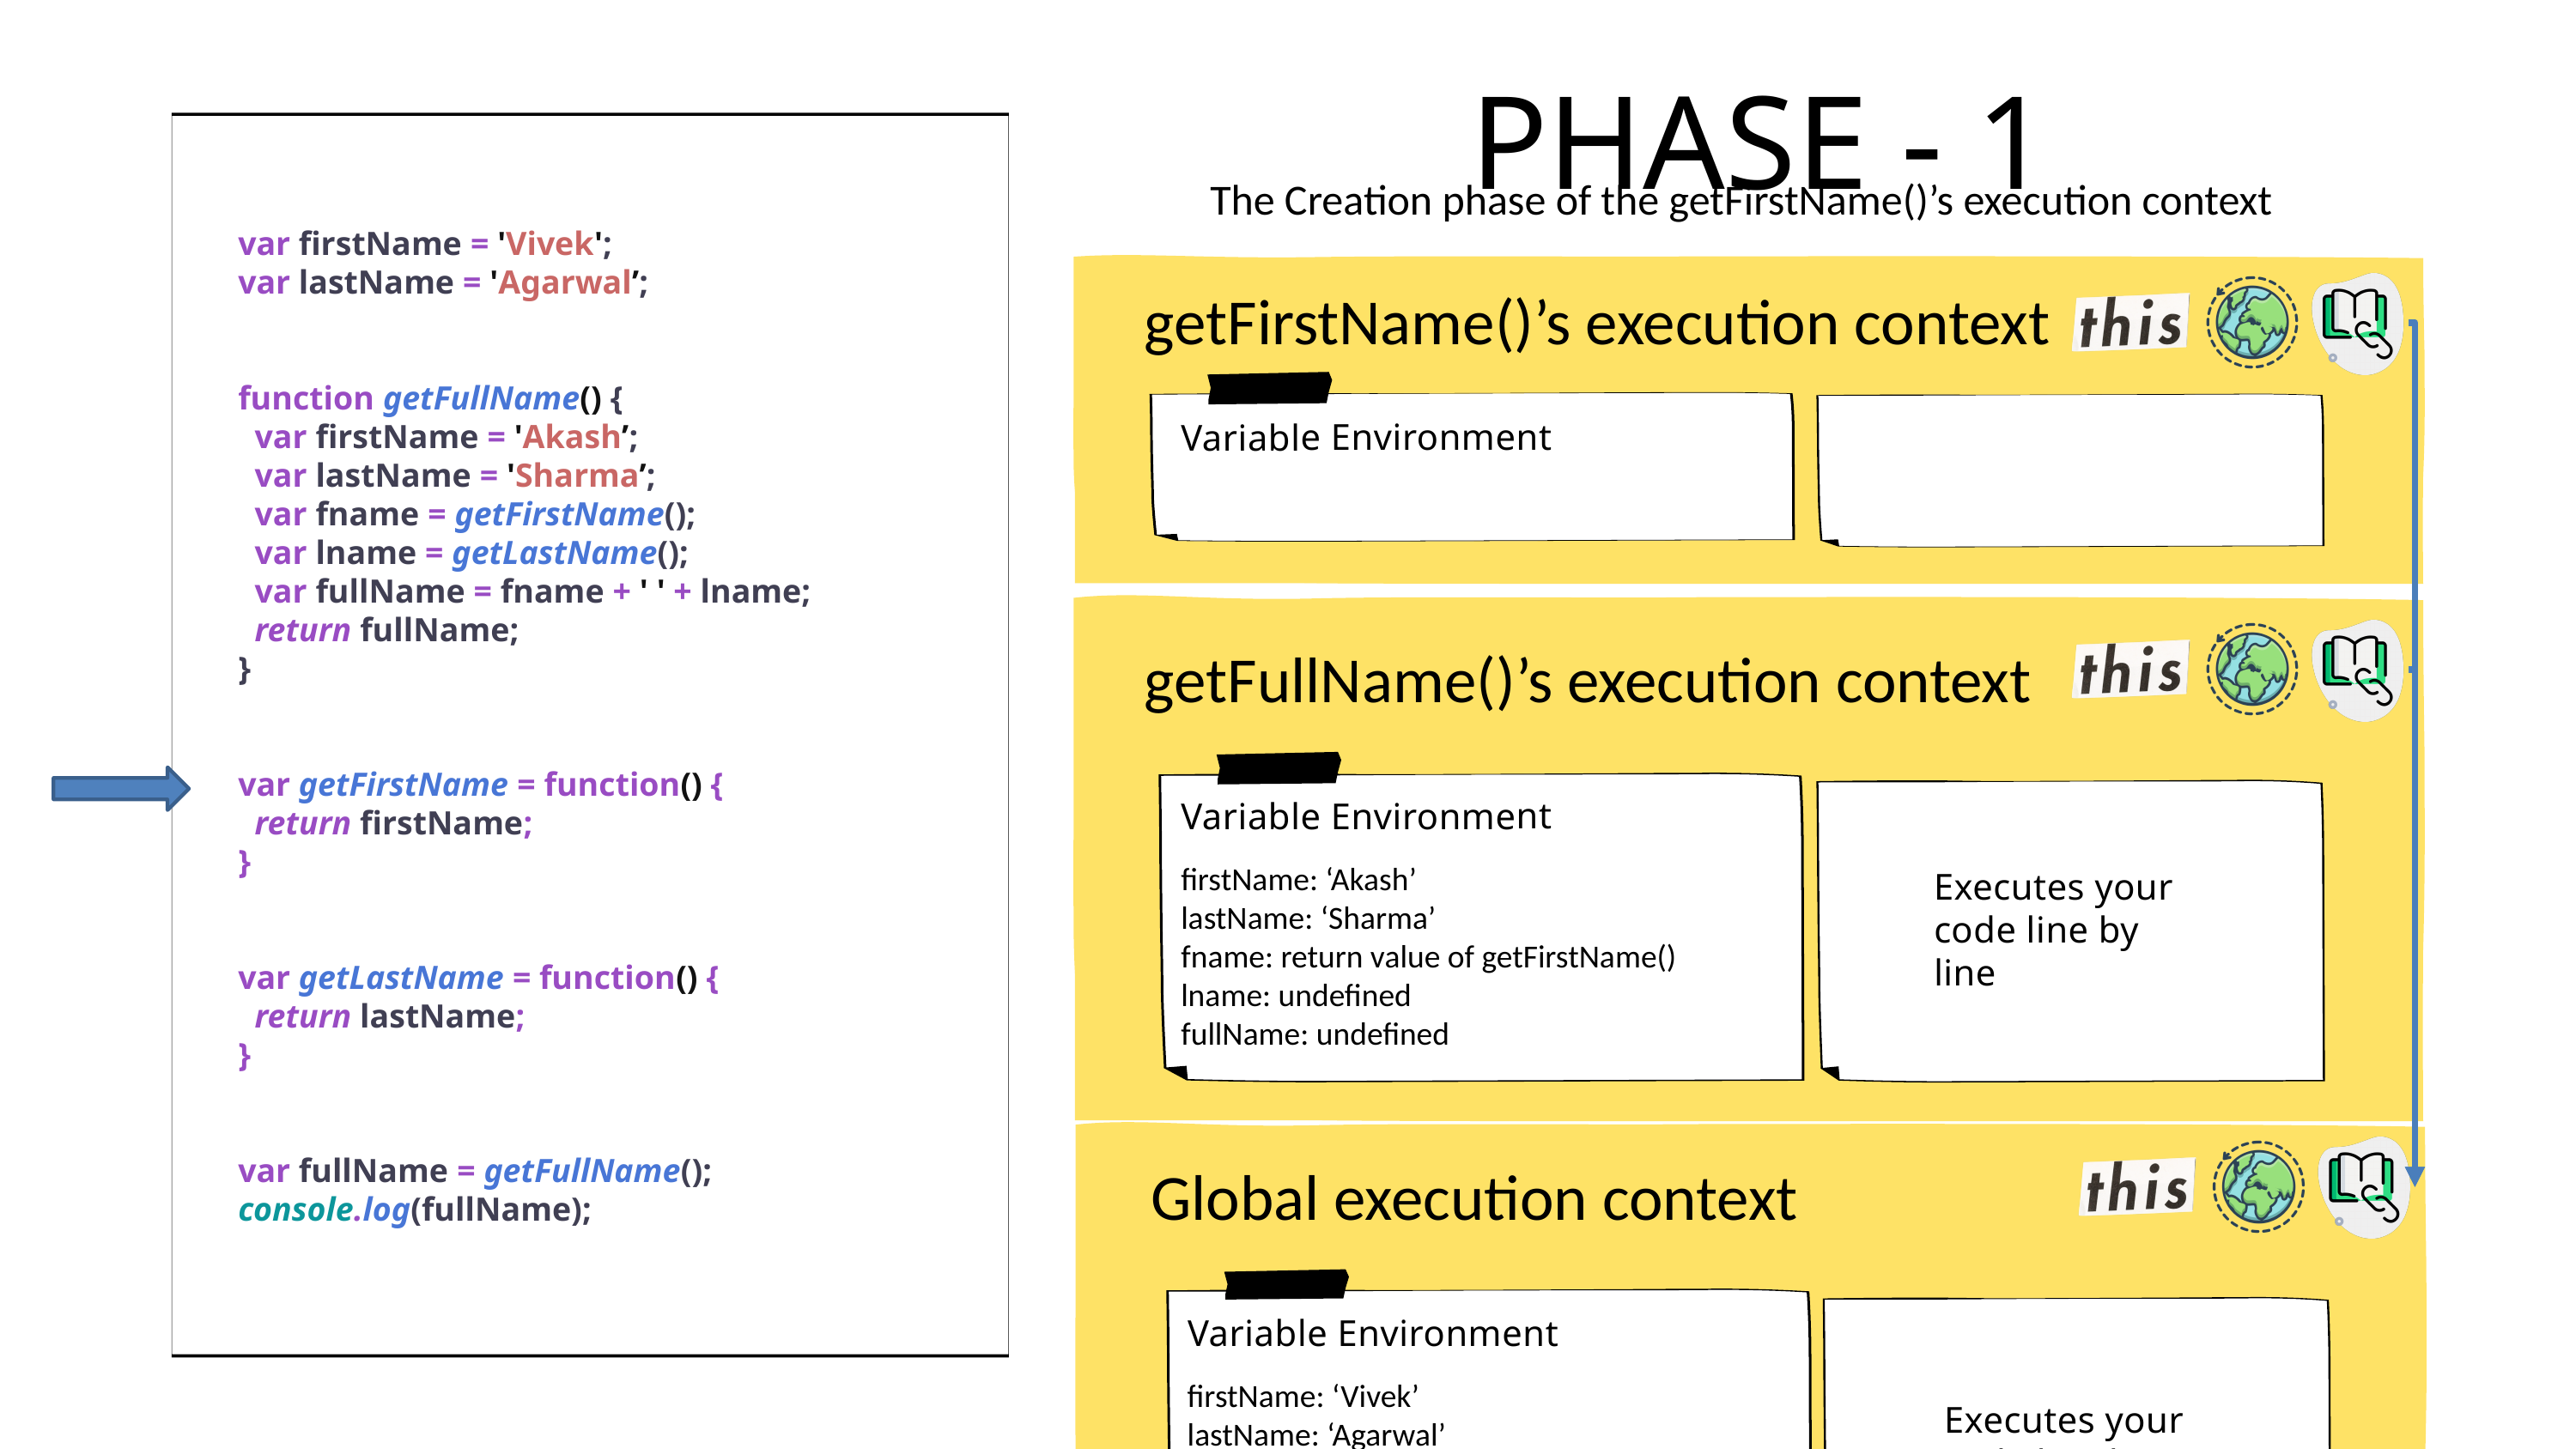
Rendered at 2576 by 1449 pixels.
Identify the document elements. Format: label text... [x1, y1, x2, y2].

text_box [1072, 252, 2426, 585]
picture [2306, 269, 2409, 377]
picture [2193, 621, 2305, 717]
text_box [1816, 779, 2325, 1082]
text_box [1158, 751, 1805, 1082]
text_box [171, 112, 1010, 1358]
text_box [1816, 393, 2324, 548]
picture [2076, 1152, 2197, 1221]
picture [2070, 288, 2190, 356]
picture [2306, 615, 2408, 724]
picture [2070, 635, 2190, 703]
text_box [1074, 1131, 2427, 1449]
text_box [1072, 595, 2403, 1122]
picture [2312, 1133, 2415, 1240]
picture [2200, 1138, 2311, 1234]
text_box [52, 766, 167, 812]
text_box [1823, 1295, 2331, 1449]
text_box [1149, 371, 1795, 542]
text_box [1166, 1268, 1812, 1449]
text_box PHASE - 1 [1457, 0, 2063, 165]
text_box The Creation phase of the getFirstName()’s execution context [1132, 165, 2351, 230]
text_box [2408, 322, 2415, 1187]
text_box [2419, 595, 2425, 1122]
picture [2193, 275, 2305, 370]
